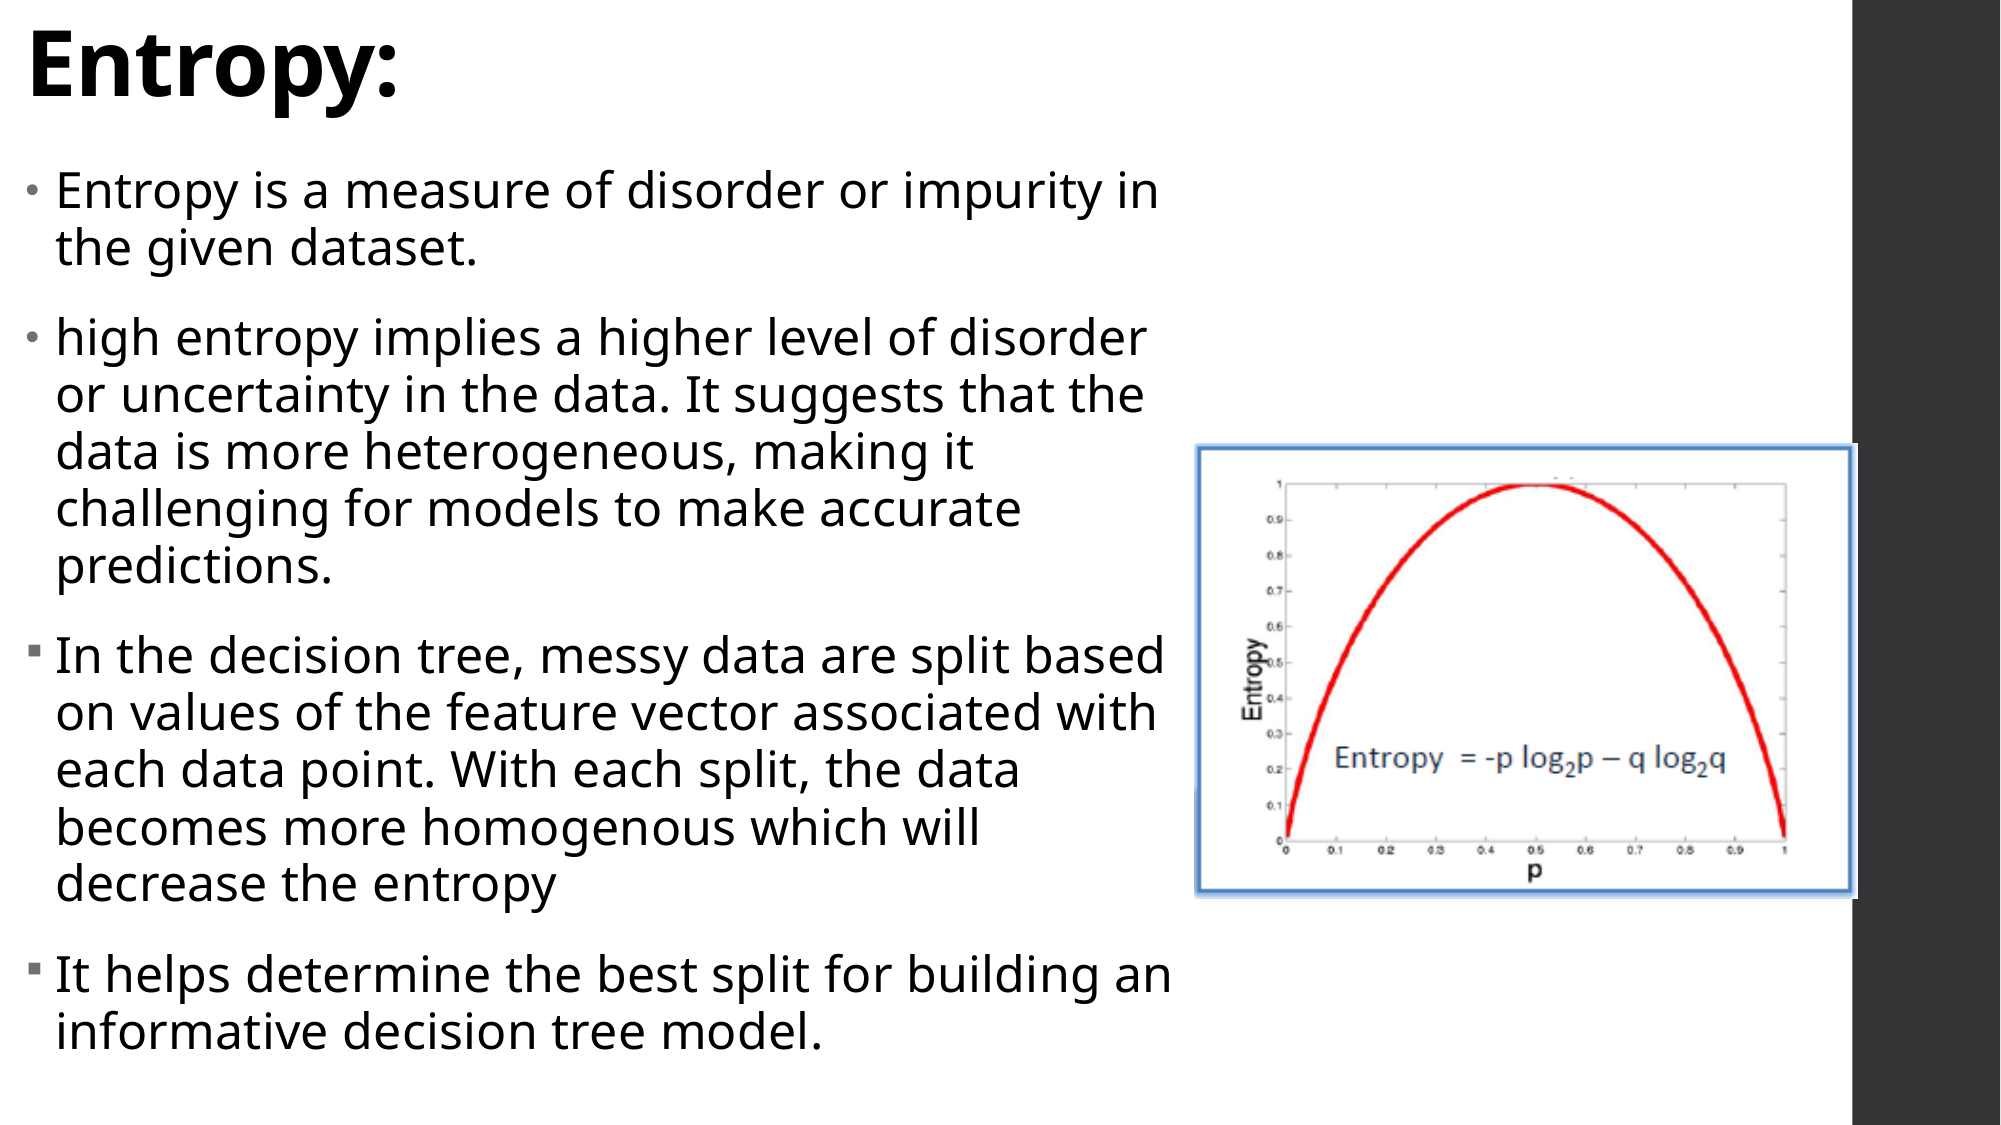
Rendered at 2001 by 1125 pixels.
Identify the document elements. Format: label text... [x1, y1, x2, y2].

title Entropy: [10, 0, 1588, 125]
picture [1194, 443, 1858, 899]
list Entropy is a measure of disorder or impurity in the given dataset. high entropy implies a higher level of disorder or uncertainty in the data. It suggests that the data is more heterogeneous, making it challenging for models to make accurate predictions. In the decision tree, messy data are split based on values of the feature vector associated with each data point. With each split, the data becomes more homogenous which will decrease the entropy It helps determine the best split for building an informative decision tree model. [10, 155, 1216, 1125]
